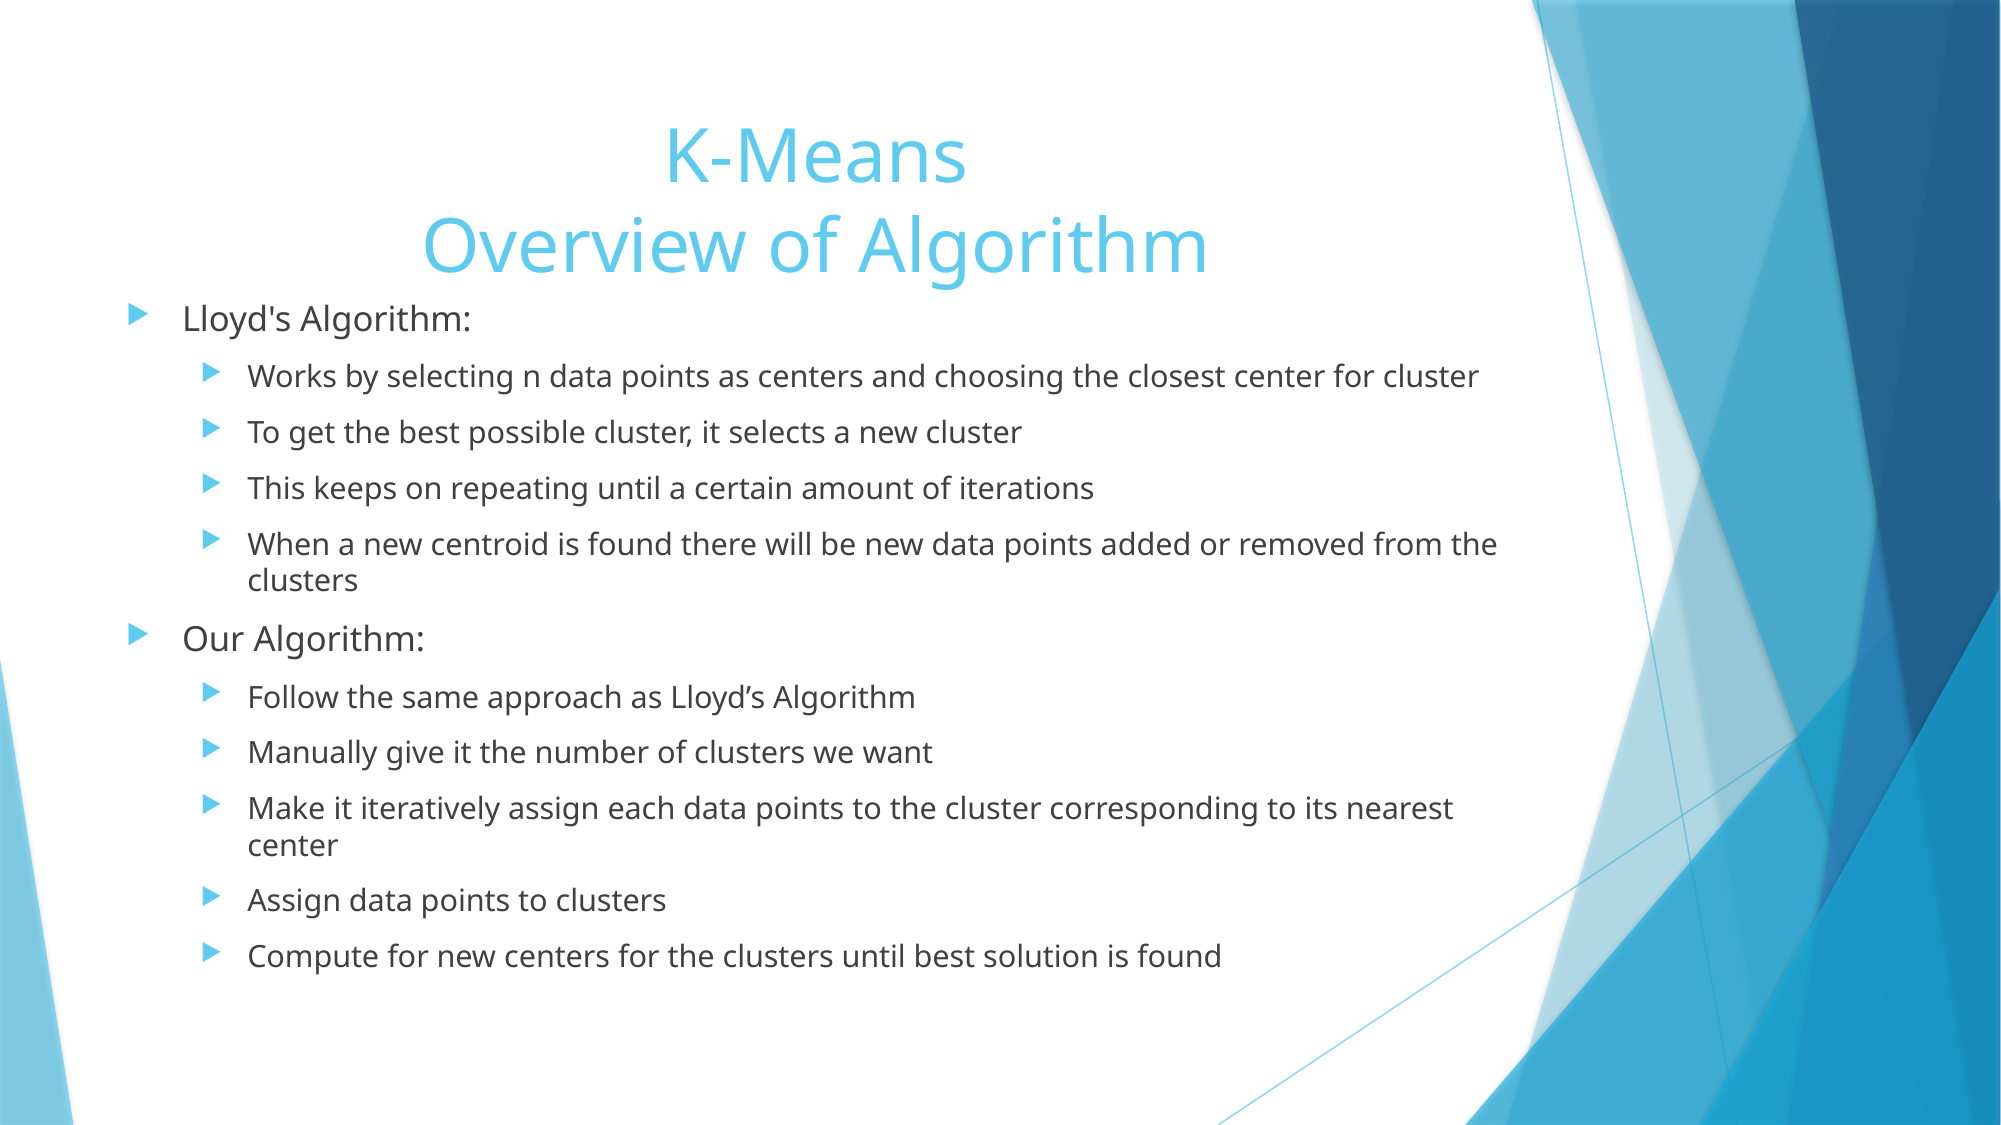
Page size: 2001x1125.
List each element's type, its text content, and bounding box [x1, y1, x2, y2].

title K-Means Overview of Algorithm [111, 99, 1522, 289]
list Lloyd's Algorithm: Works by selecting n data points as centers and choosing the closest center for cluster To get the best possible cluster, it selects a new cluster This keeps on repeating until a certain amount of iterations When a new centroid is found there will be new data points added or removed from the clusters Our Algorithm: Follow the same approach as Lloyd’s Algorithm Manually give it the number of clusters we want Make it iteratively assign each data points to the cluster corresponding to its nearest center Assign data points to clusters Compute for new centers for the clusters until best solution is found [111, 289, 1522, 992]
